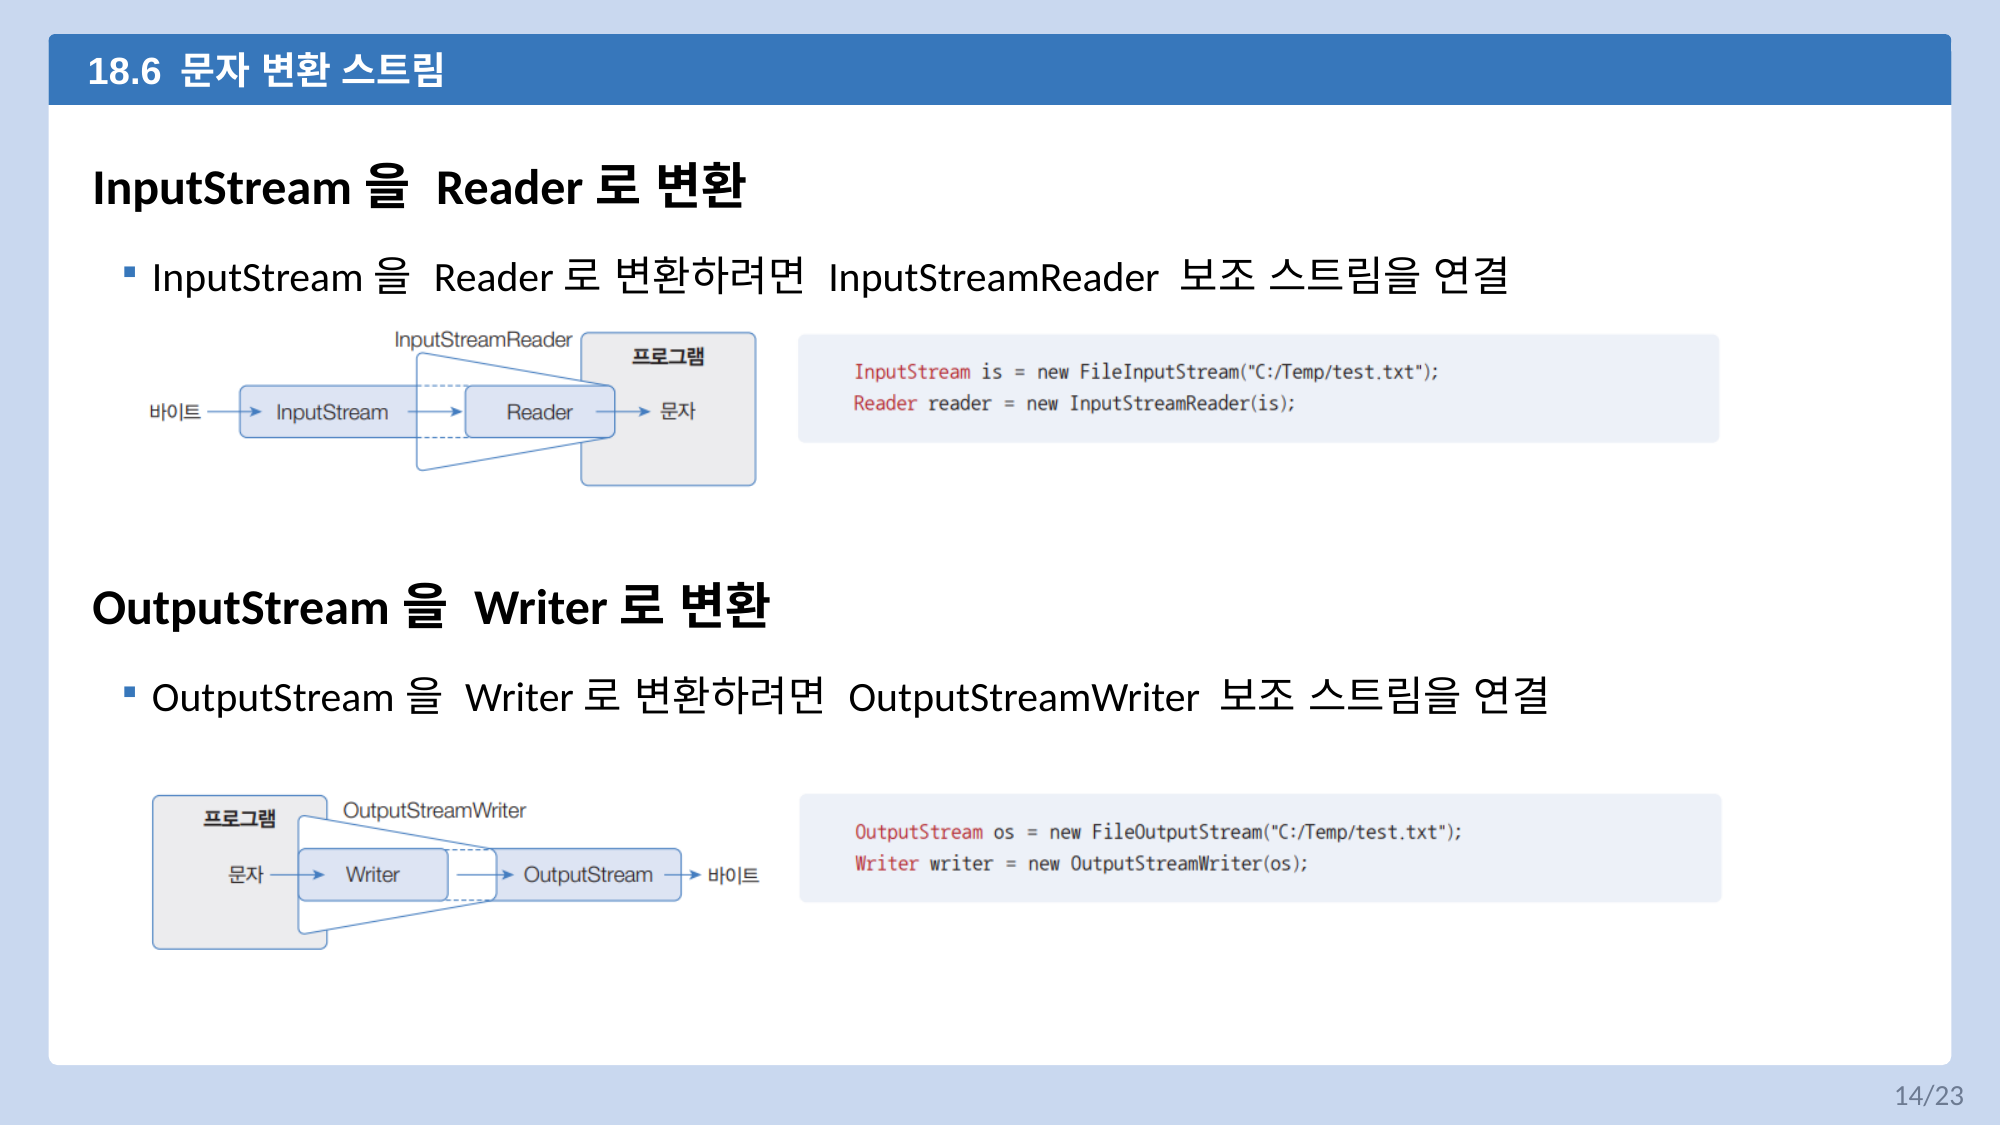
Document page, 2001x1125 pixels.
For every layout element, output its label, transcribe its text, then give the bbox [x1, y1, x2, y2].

title 18.6 문자 변환 스트림 [72, 44, 1798, 101]
picture [792, 330, 1724, 453]
list InputStream을 Reader로 변환 InputStream을 Reader로 변환하려면 InputStreamReader 보조 스트림을 연결 OutputStream을 Writer로 변환 OutputStream을 Writer로 변환하려면 OutputStreamWriter 보조 스트림을 연결 [77, 116, 1927, 1044]
picture [796, 785, 1725, 912]
picture [141, 318, 762, 491]
picture [146, 785, 762, 955]
